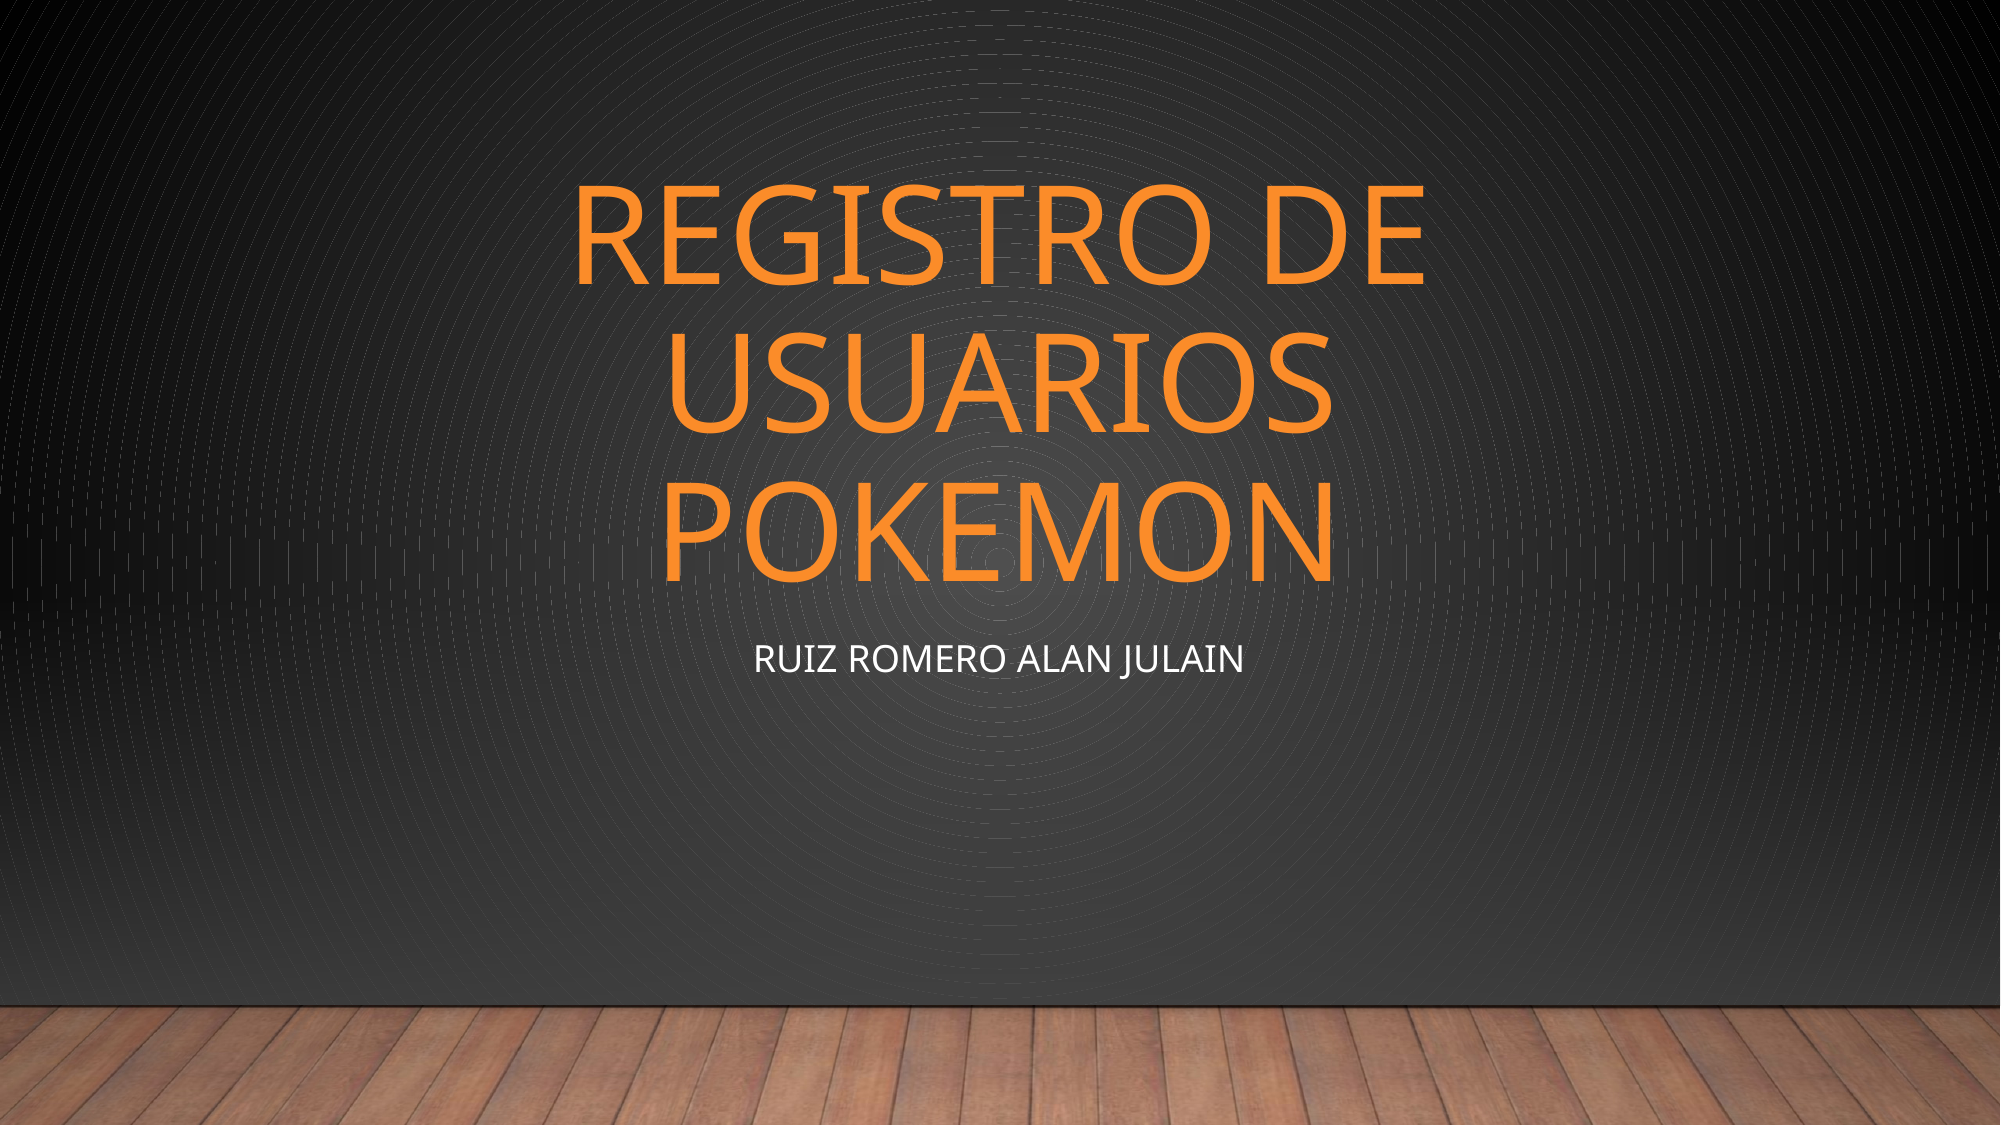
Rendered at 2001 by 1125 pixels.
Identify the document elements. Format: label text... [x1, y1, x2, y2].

picture [0, 1005, 2000, 1125]
subtitle Ruiz Romero Alan Julain [291, 610, 1708, 772]
title Registro de usuarios pokemon [291, 131, 1708, 610]
